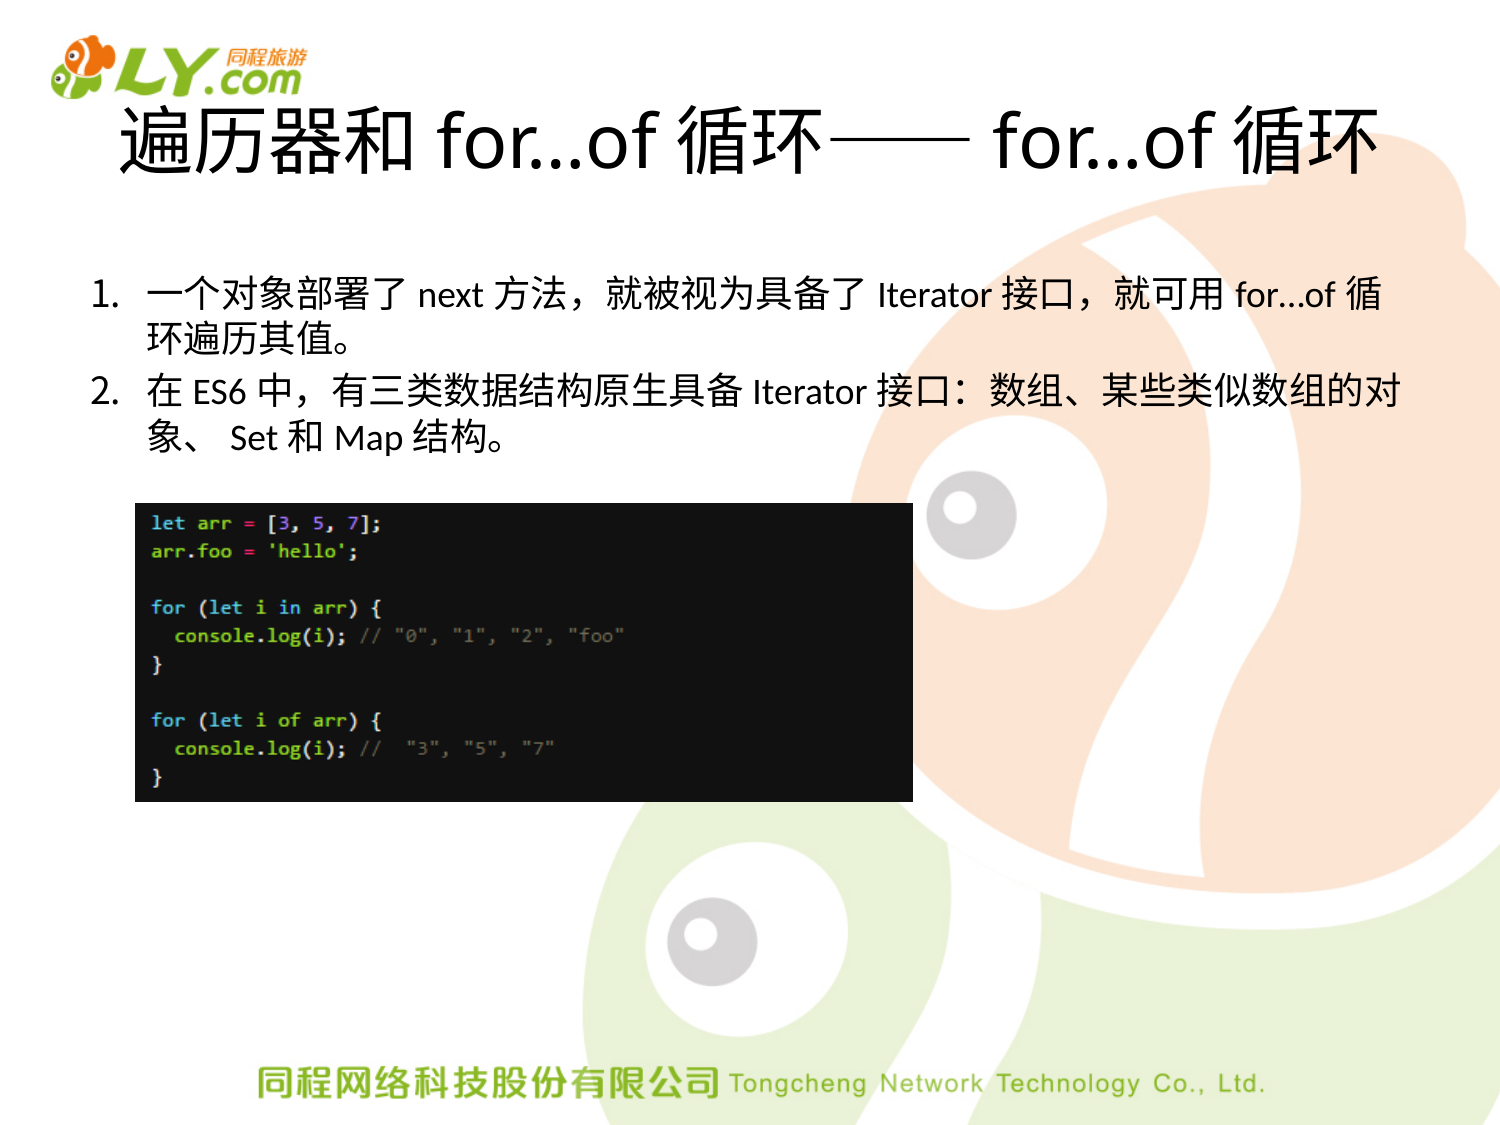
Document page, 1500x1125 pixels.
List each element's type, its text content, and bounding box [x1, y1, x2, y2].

picture [0, 0, 1500, 1125]
list 一个对象部署了next方法，就被视为具备了Iterator接口，就可用for…of循环遍历其值。 在ES6中，有三类数据结构原生具备Iterator接口：数组、某些类似数组的对象、Set和Map结构。 [75, 262, 1425, 1005]
title 遍历器和for…of循环——for…of循环 [75, 45, 1425, 233]
